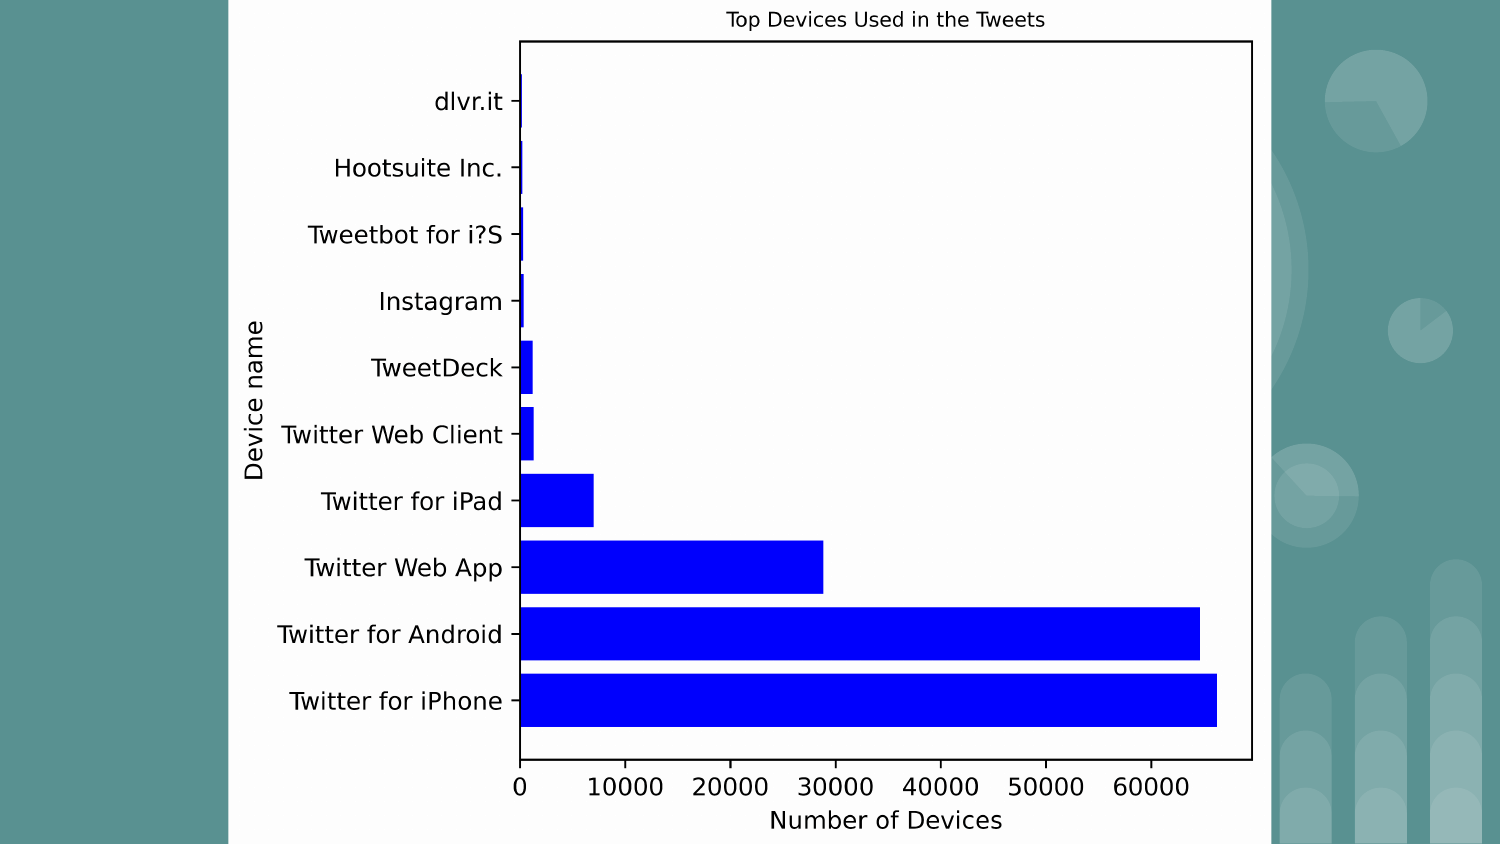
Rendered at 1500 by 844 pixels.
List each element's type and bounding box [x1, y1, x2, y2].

picture [228, 0, 1272, 844]
